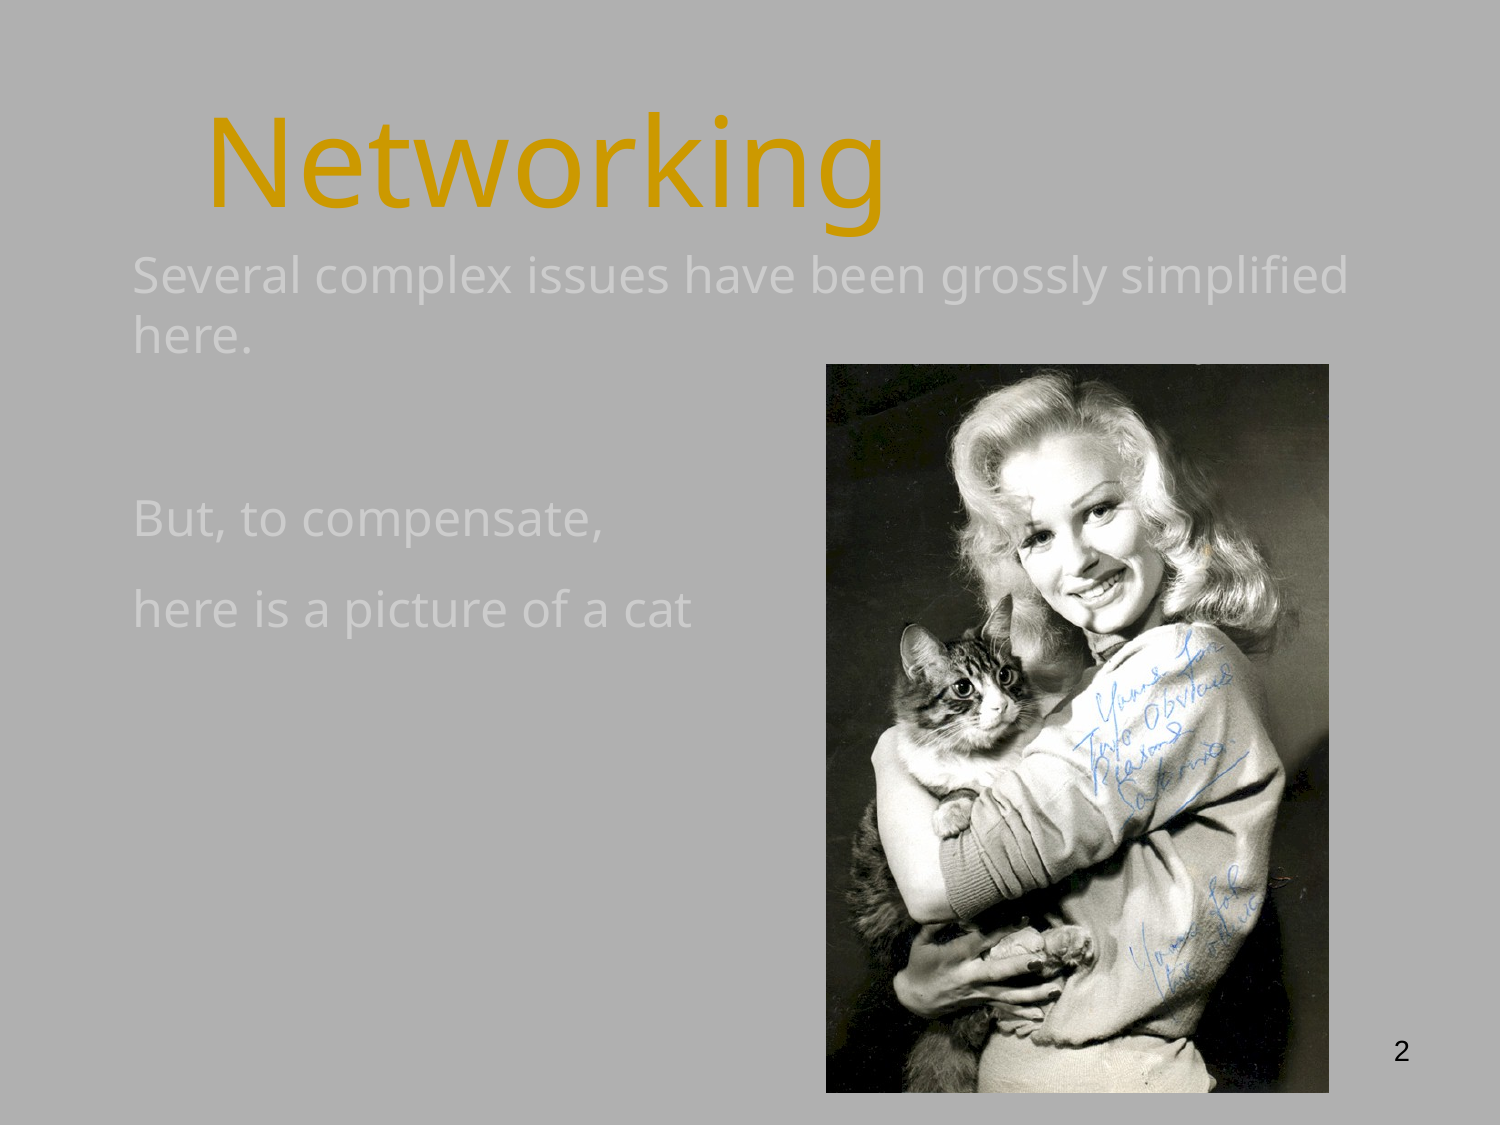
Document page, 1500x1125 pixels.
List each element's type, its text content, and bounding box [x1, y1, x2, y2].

text_box Several complex issues have been grossly simplified here. But, to compensate, here is a picture of a cat [118, 236, 1369, 646]
picture [826, 364, 1329, 1093]
text_box <number> [1074, 1024, 1425, 1103]
text_box Networking [187, 74, 1125, 236]
